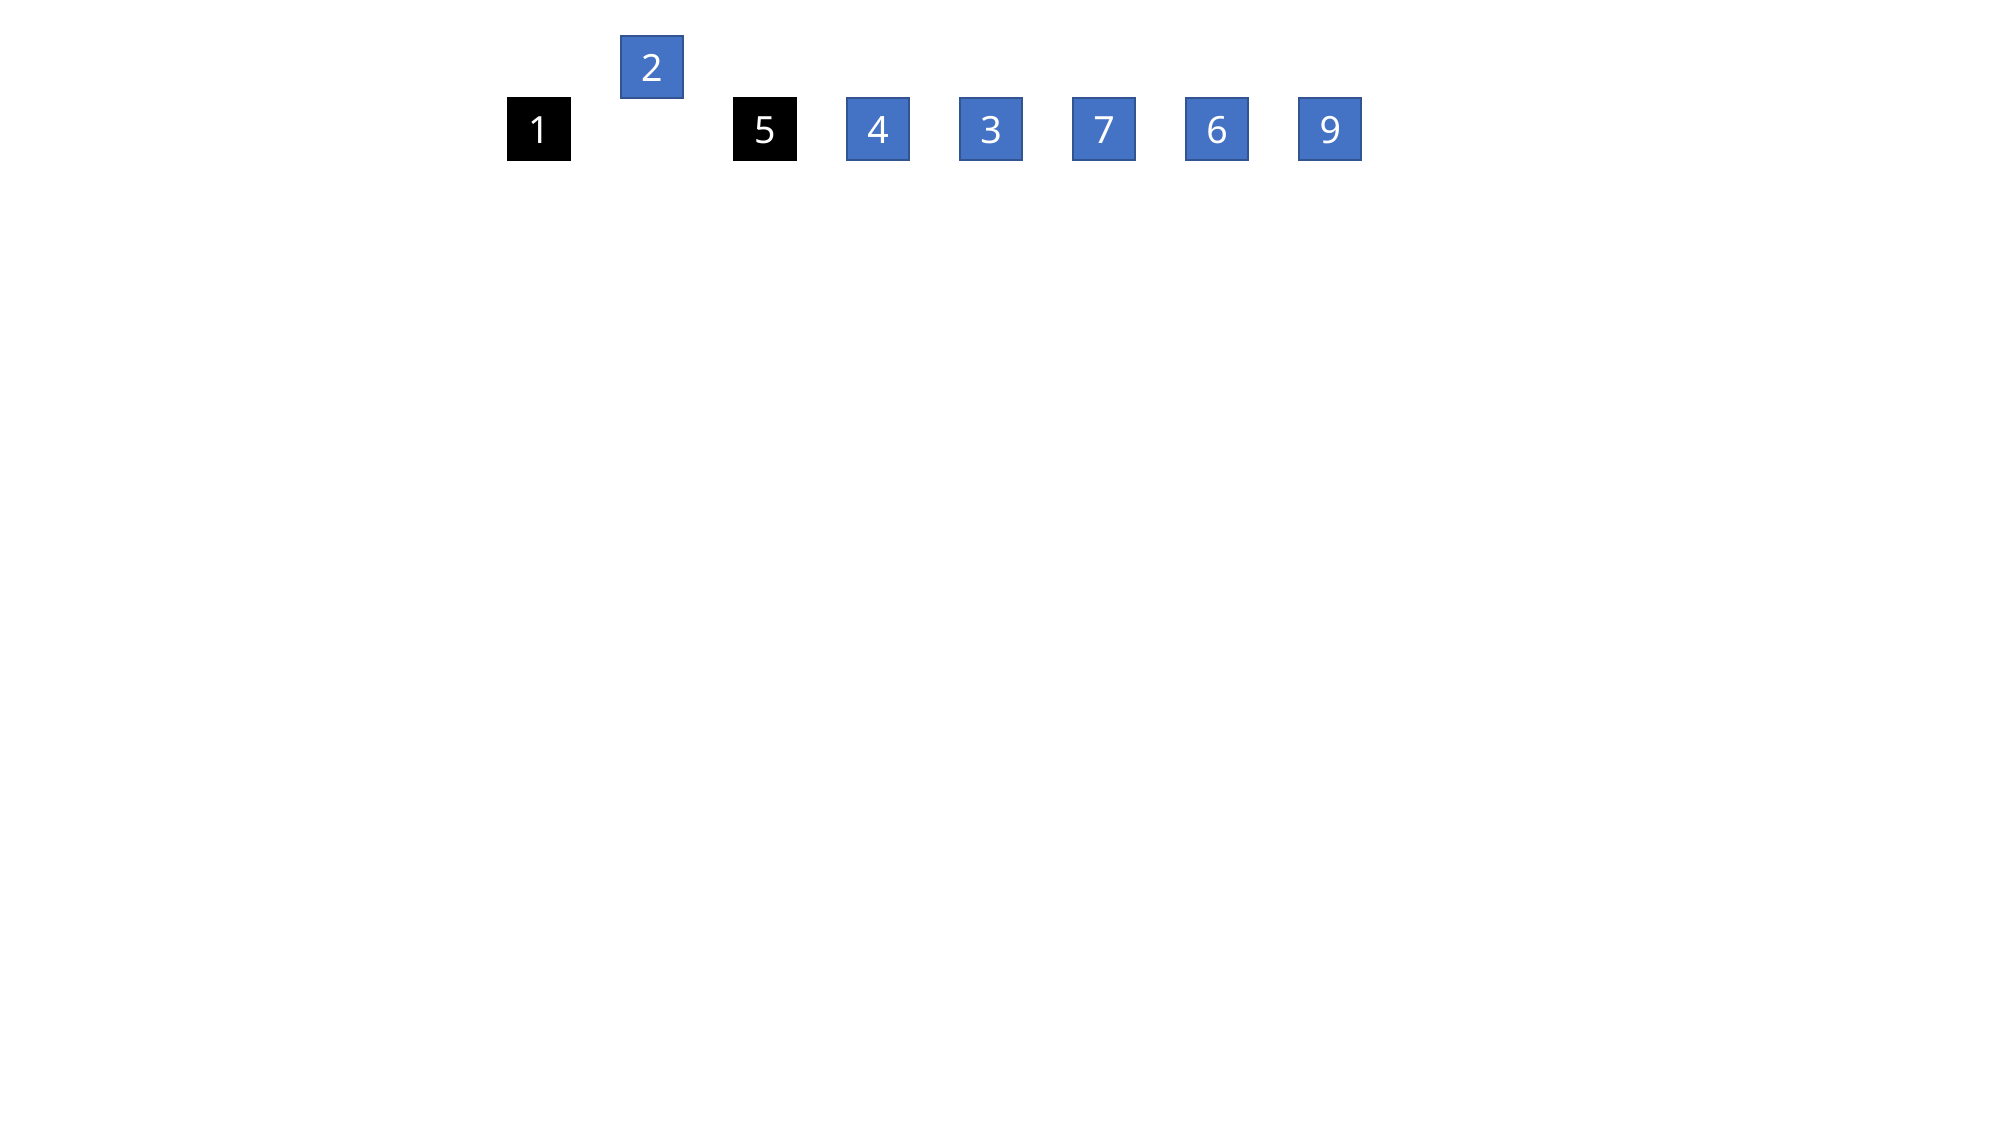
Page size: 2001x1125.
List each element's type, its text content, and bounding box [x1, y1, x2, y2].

text_box 7 [1072, 97, 1136, 161]
text_box 5 [733, 97, 797, 161]
text_box 4 [846, 97, 910, 161]
text_box 6 [1185, 97, 1249, 161]
text_box 1 [507, 97, 571, 161]
text_box 2 [620, 35, 684, 99]
text_box 3 [959, 97, 1023, 161]
text_box 9 [1298, 97, 1362, 161]
